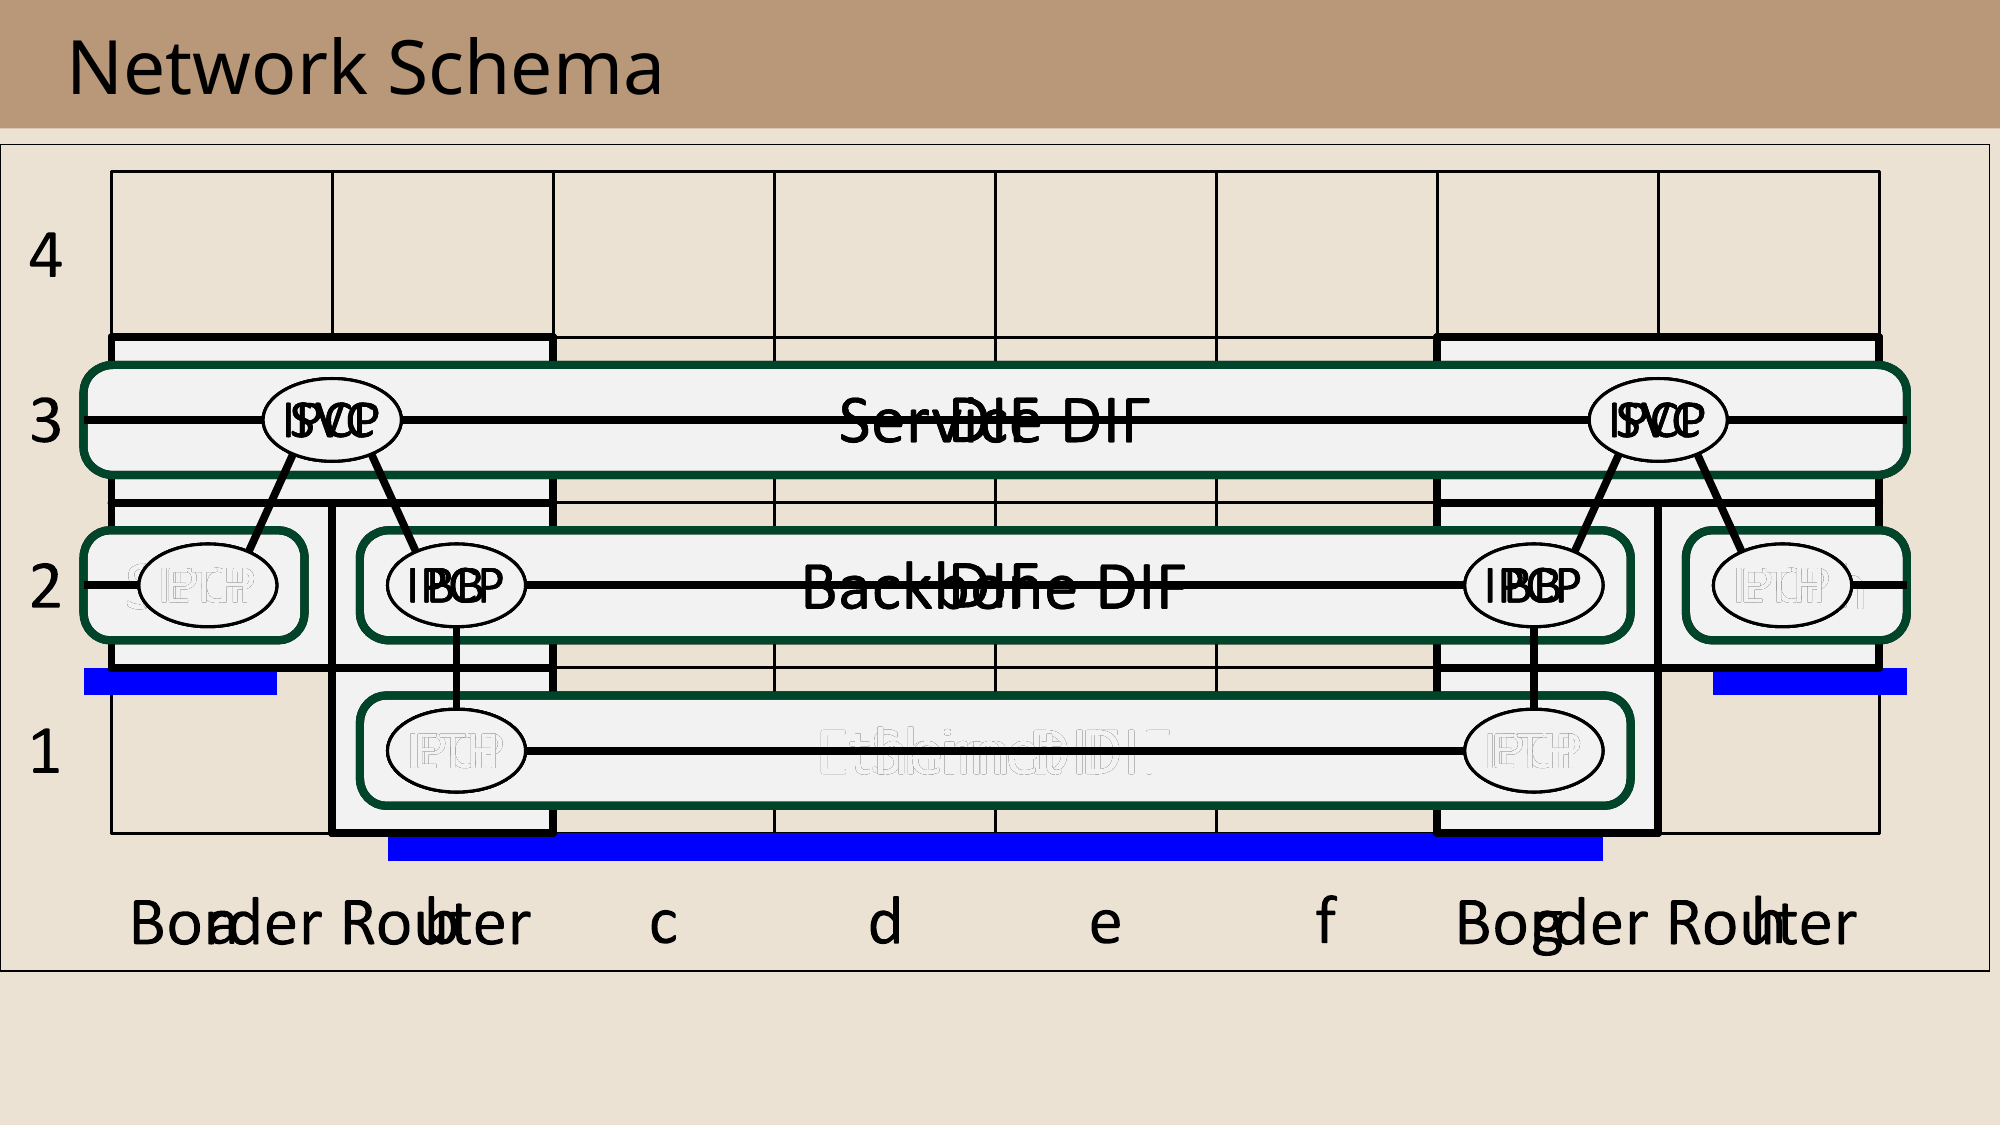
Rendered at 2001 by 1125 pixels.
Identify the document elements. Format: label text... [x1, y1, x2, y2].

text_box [0, 143, 2000, 982]
title Network Schema [0, 0, 2000, 129]
